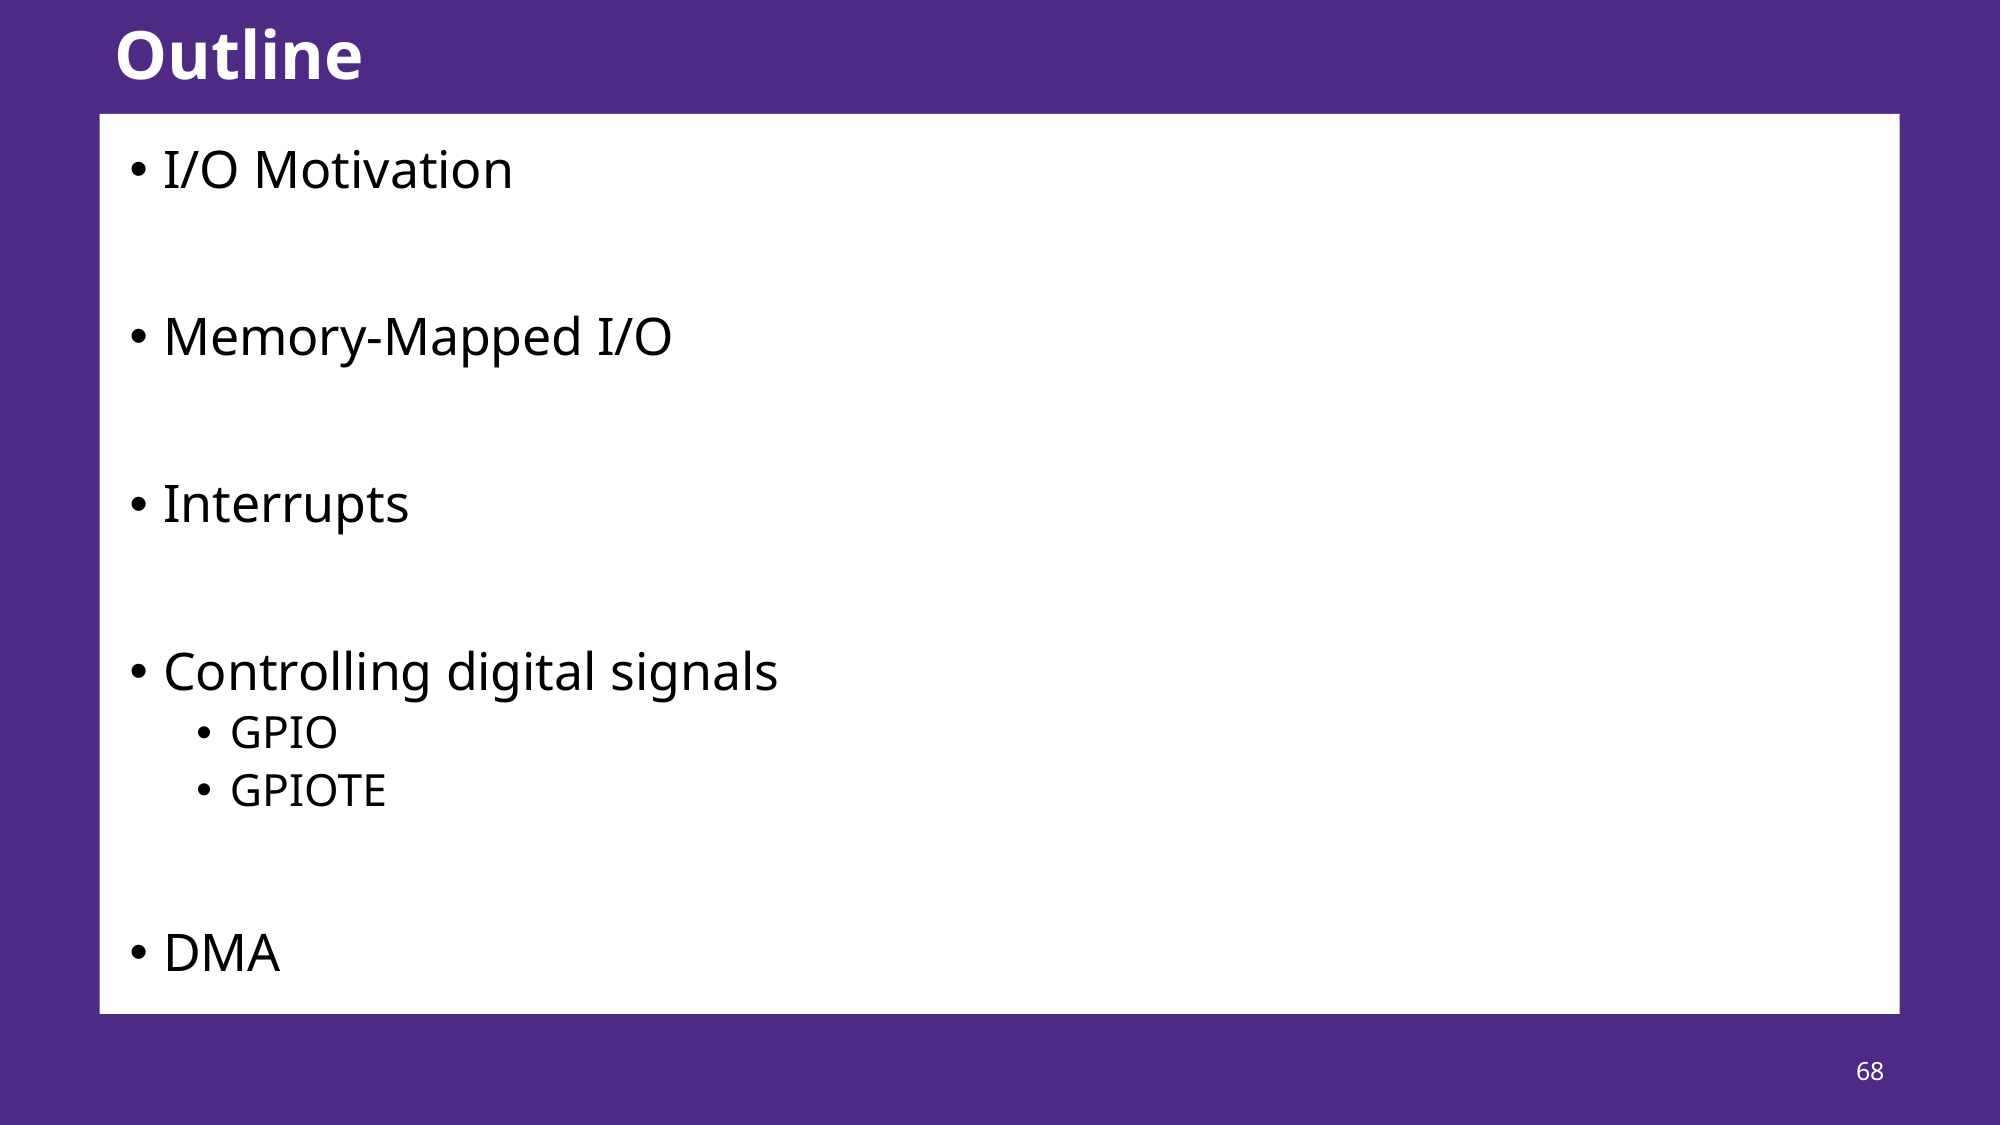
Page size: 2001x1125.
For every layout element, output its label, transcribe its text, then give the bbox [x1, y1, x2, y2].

title Outline [99, 1, 1900, 114]
slide_number 68 [1749, 1042, 1900, 1103]
list I/O Motivation Memory-Mapped I/O Interrupts Controlling digital signals GPIO GPIOTE DMA [99, 114, 1900, 1014]
